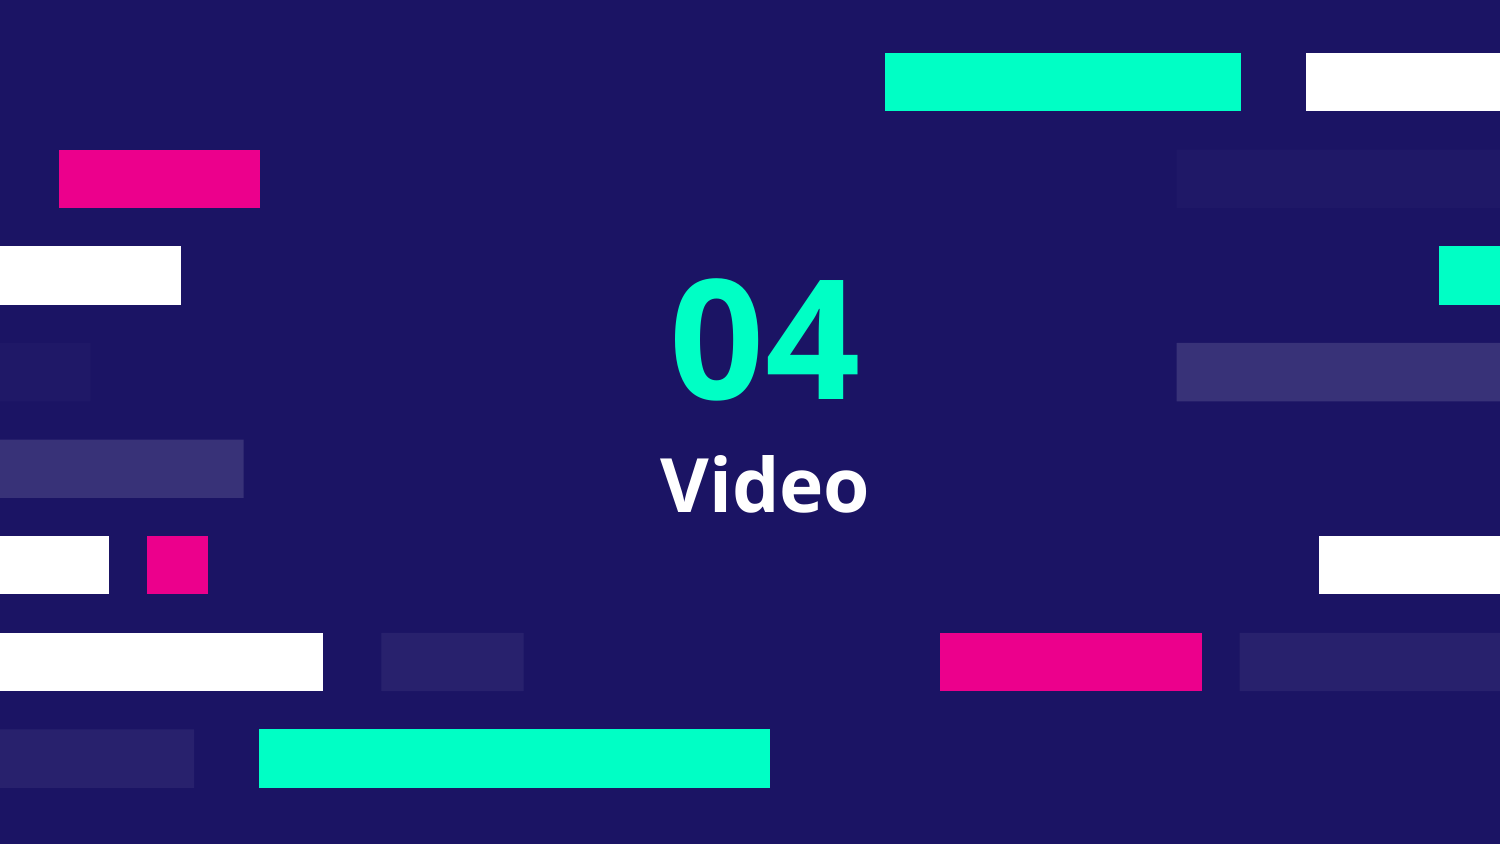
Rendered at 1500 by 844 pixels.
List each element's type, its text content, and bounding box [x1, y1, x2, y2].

title 04 [74, 352, 1457, 434]
title Video [74, 445, 1457, 519]
